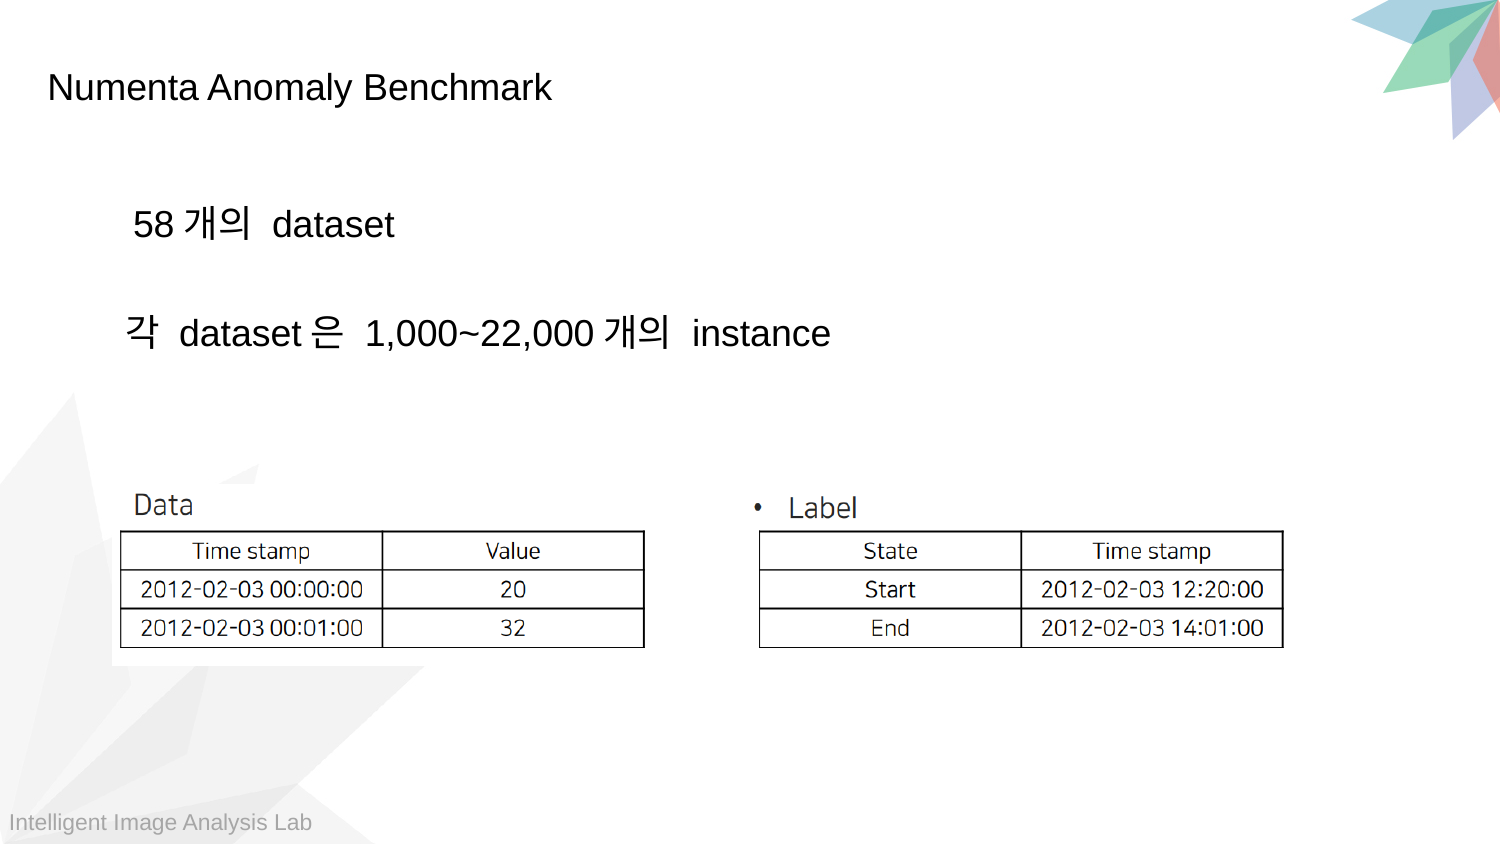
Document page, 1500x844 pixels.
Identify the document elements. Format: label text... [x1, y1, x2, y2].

picture [0, 0, 1500, 844]
text_box 각 dataset은 1,000~22,000개의 instance [110, 301, 846, 362]
text_box Numenta Anomaly Benchmark [32, 55, 568, 116]
text_box 58개의 dataset [118, 192, 410, 252]
